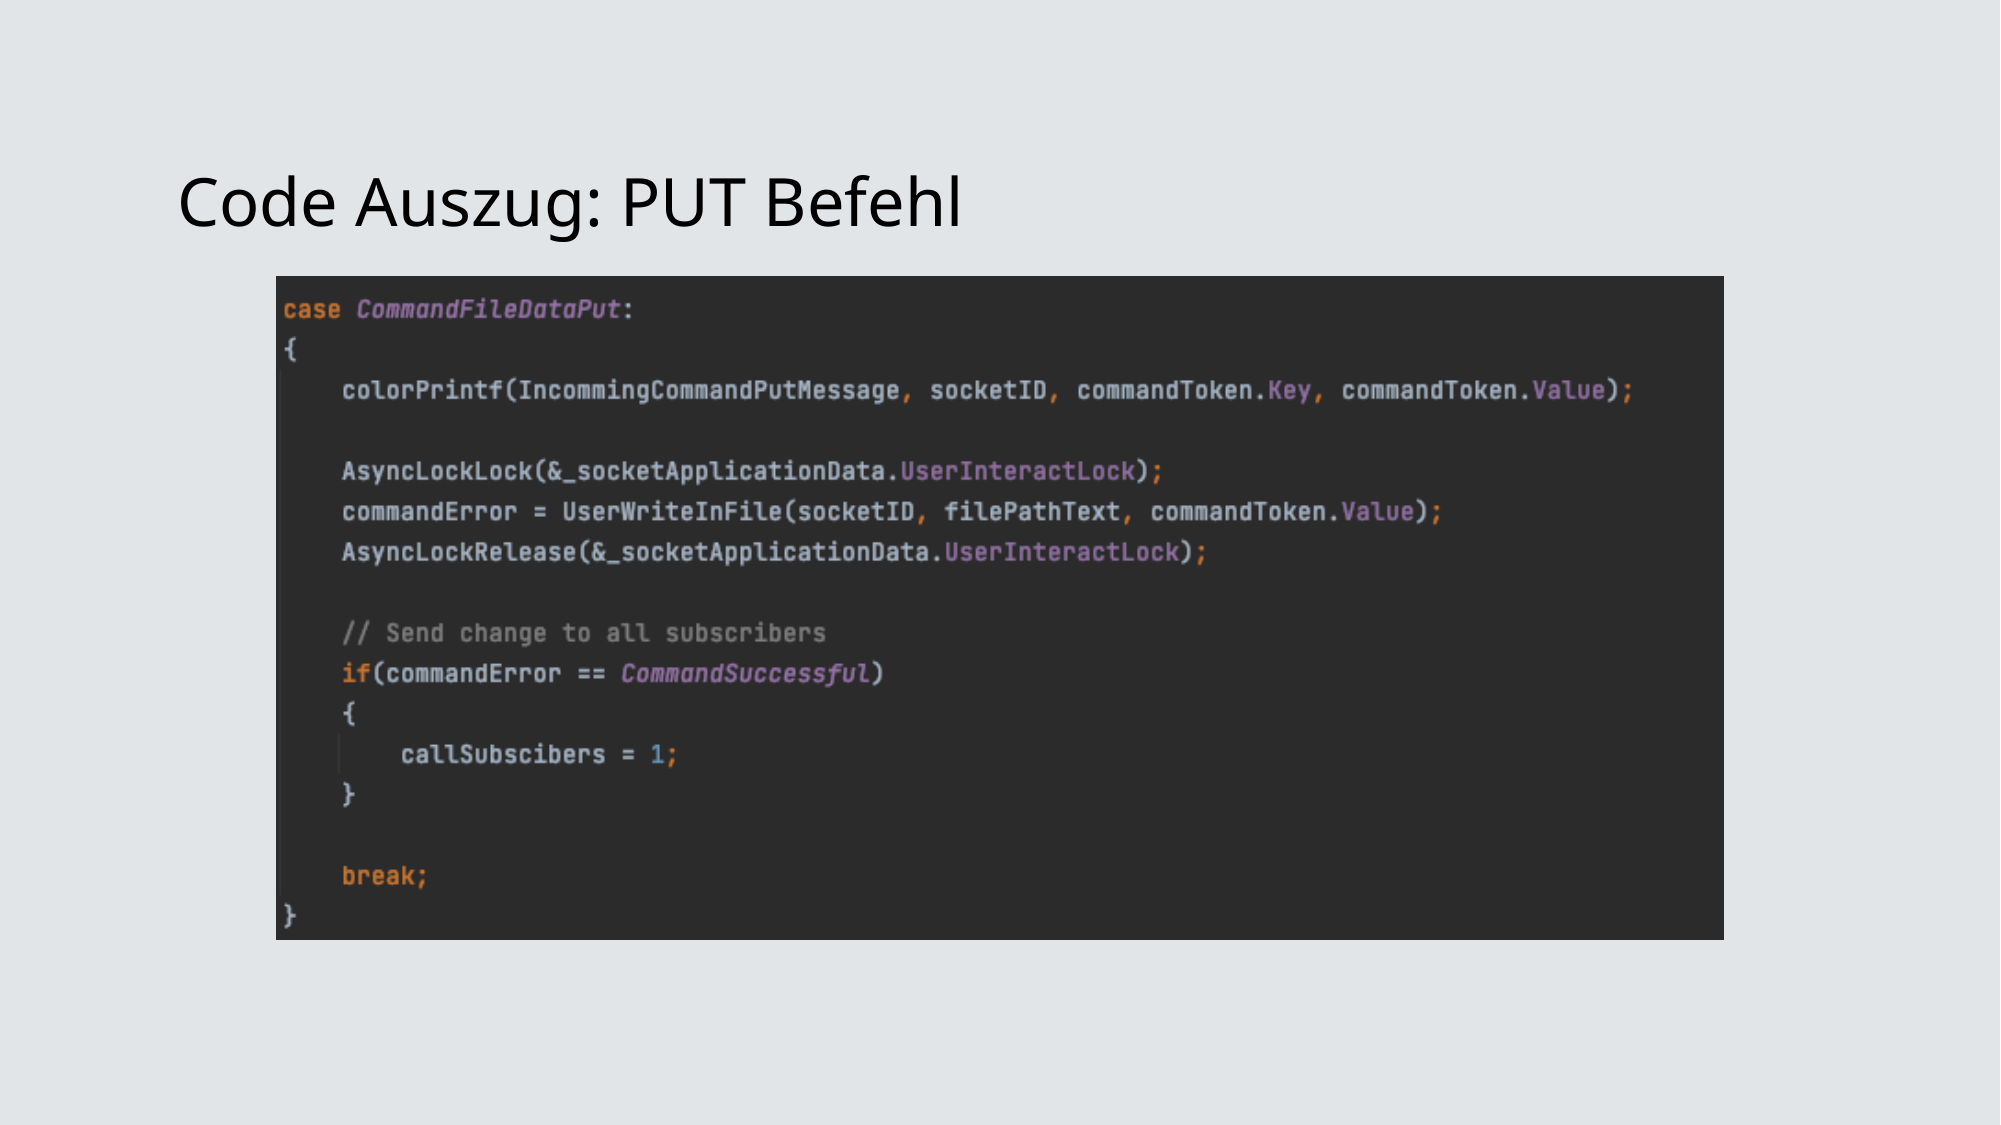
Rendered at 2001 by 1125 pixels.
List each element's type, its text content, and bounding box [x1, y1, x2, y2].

title Code Auszug: PUT Befehl [162, 64, 1838, 248]
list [276, 276, 1724, 940]
